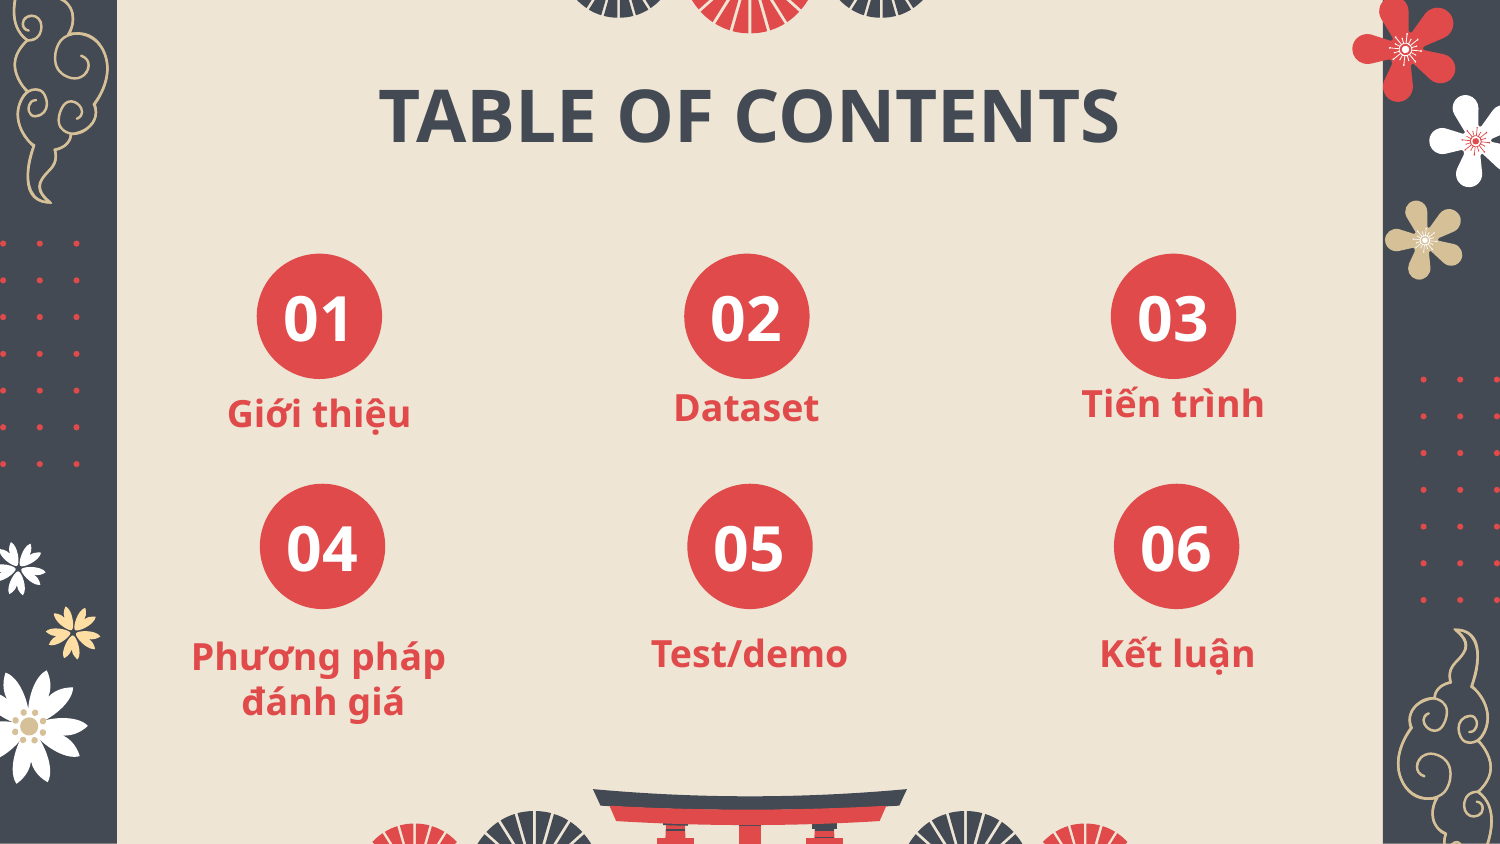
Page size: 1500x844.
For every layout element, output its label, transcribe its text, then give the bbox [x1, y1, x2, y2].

title 05 [689, 486, 810, 607]
title 03 [1113, 256, 1234, 377]
subtitle Dataset [541, 395, 953, 444]
title 06 [1116, 486, 1237, 607]
subtitle Test/demo [544, 642, 956, 691]
subtitle Tiến trình [968, 392, 1379, 441]
title 01 [259, 256, 380, 377]
subtitle Phương pháp đánh giá [118, 644, 530, 738]
title 02 [686, 256, 807, 377]
title TABLE OF CONTENTS [118, 54, 1382, 149]
subtitle Kết luận [972, 642, 1383, 691]
subtitle Giới thiệu [113, 401, 525, 451]
title 04 [262, 486, 383, 607]
